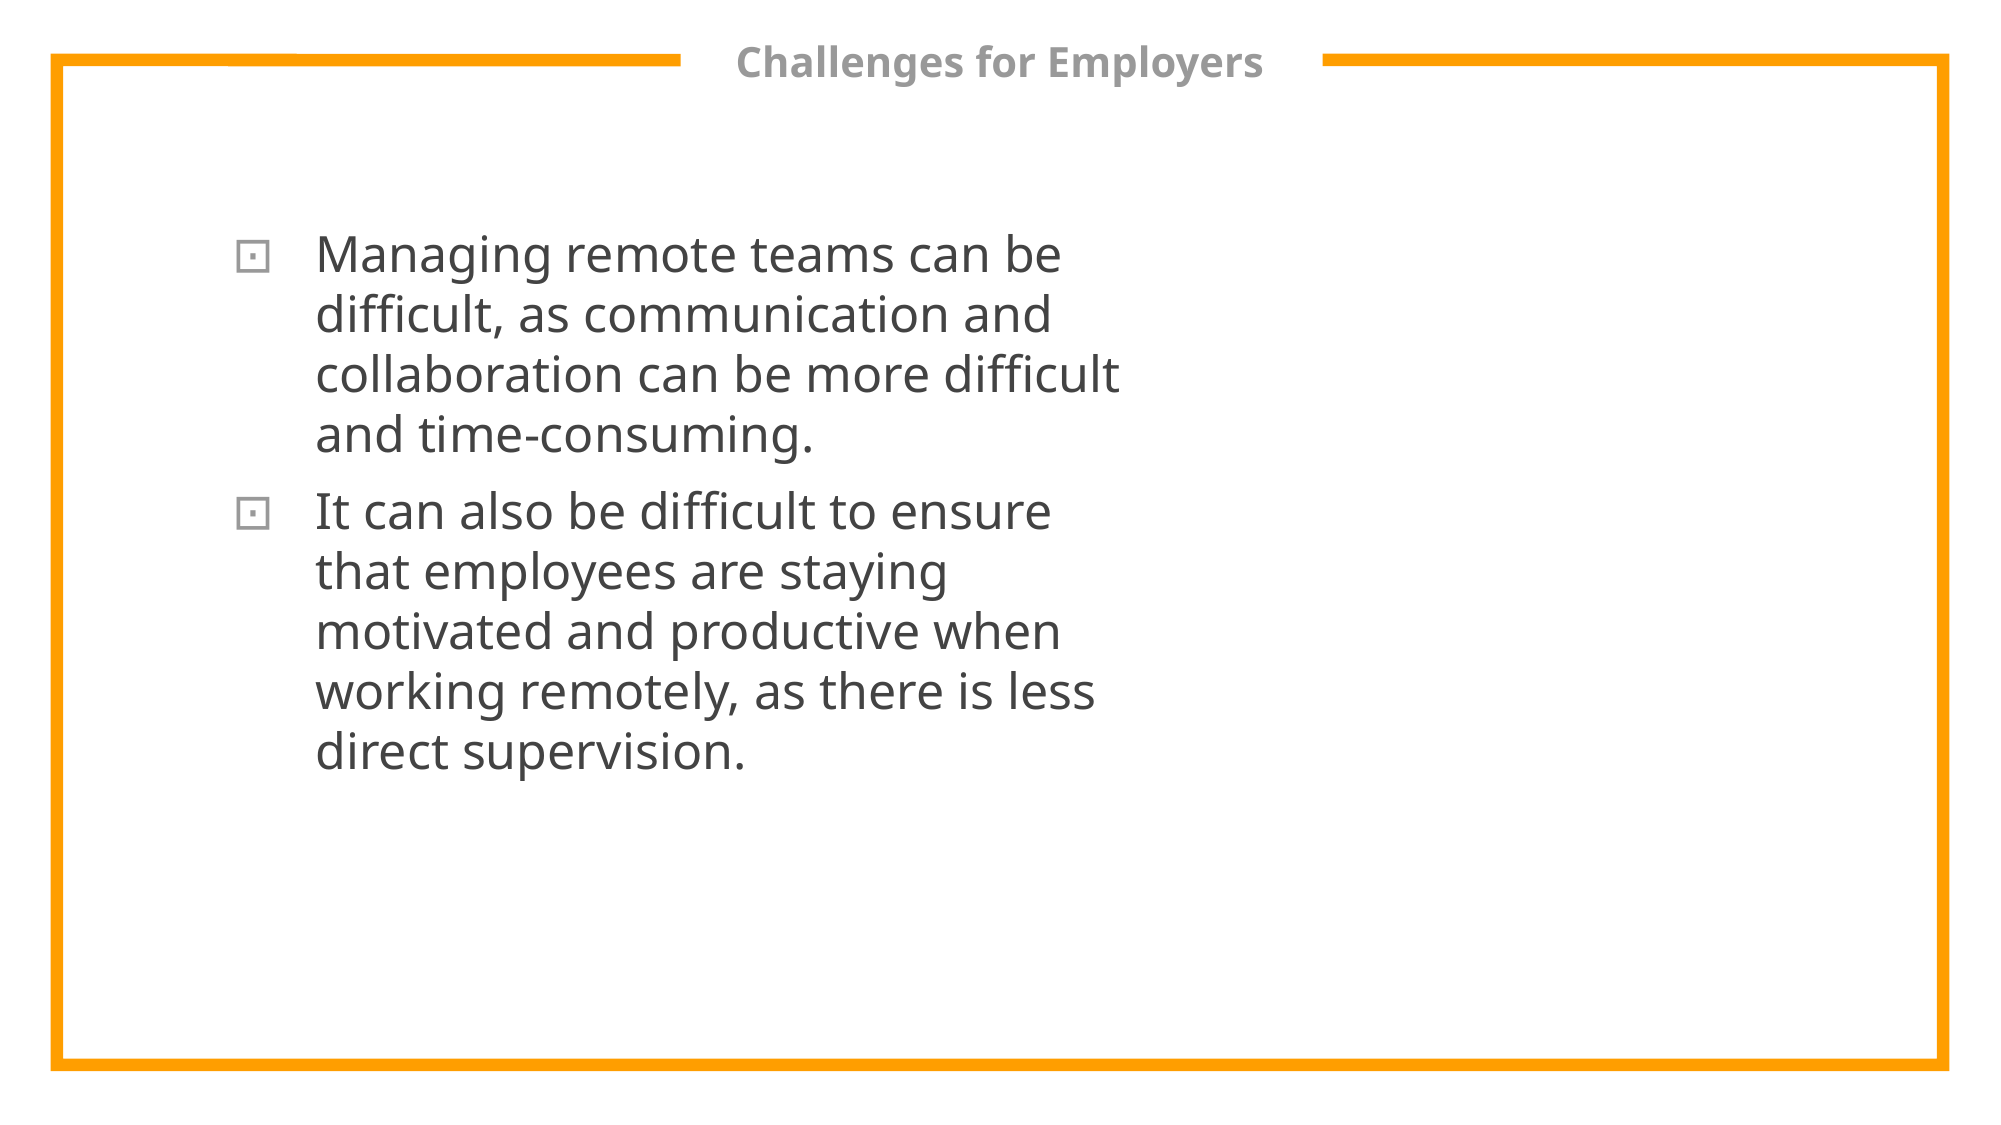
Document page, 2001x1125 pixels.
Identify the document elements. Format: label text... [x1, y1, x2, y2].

list Managing remote teams can be difficult, as communication and collaboration can be more difficult and time-consuming. It can also be difficult to ensure that employees are staying motivated and productive when working remotely, as there is less direct supervision. [200, 207, 1148, 918]
title Challenges for Employers [709, 21, 1291, 101]
